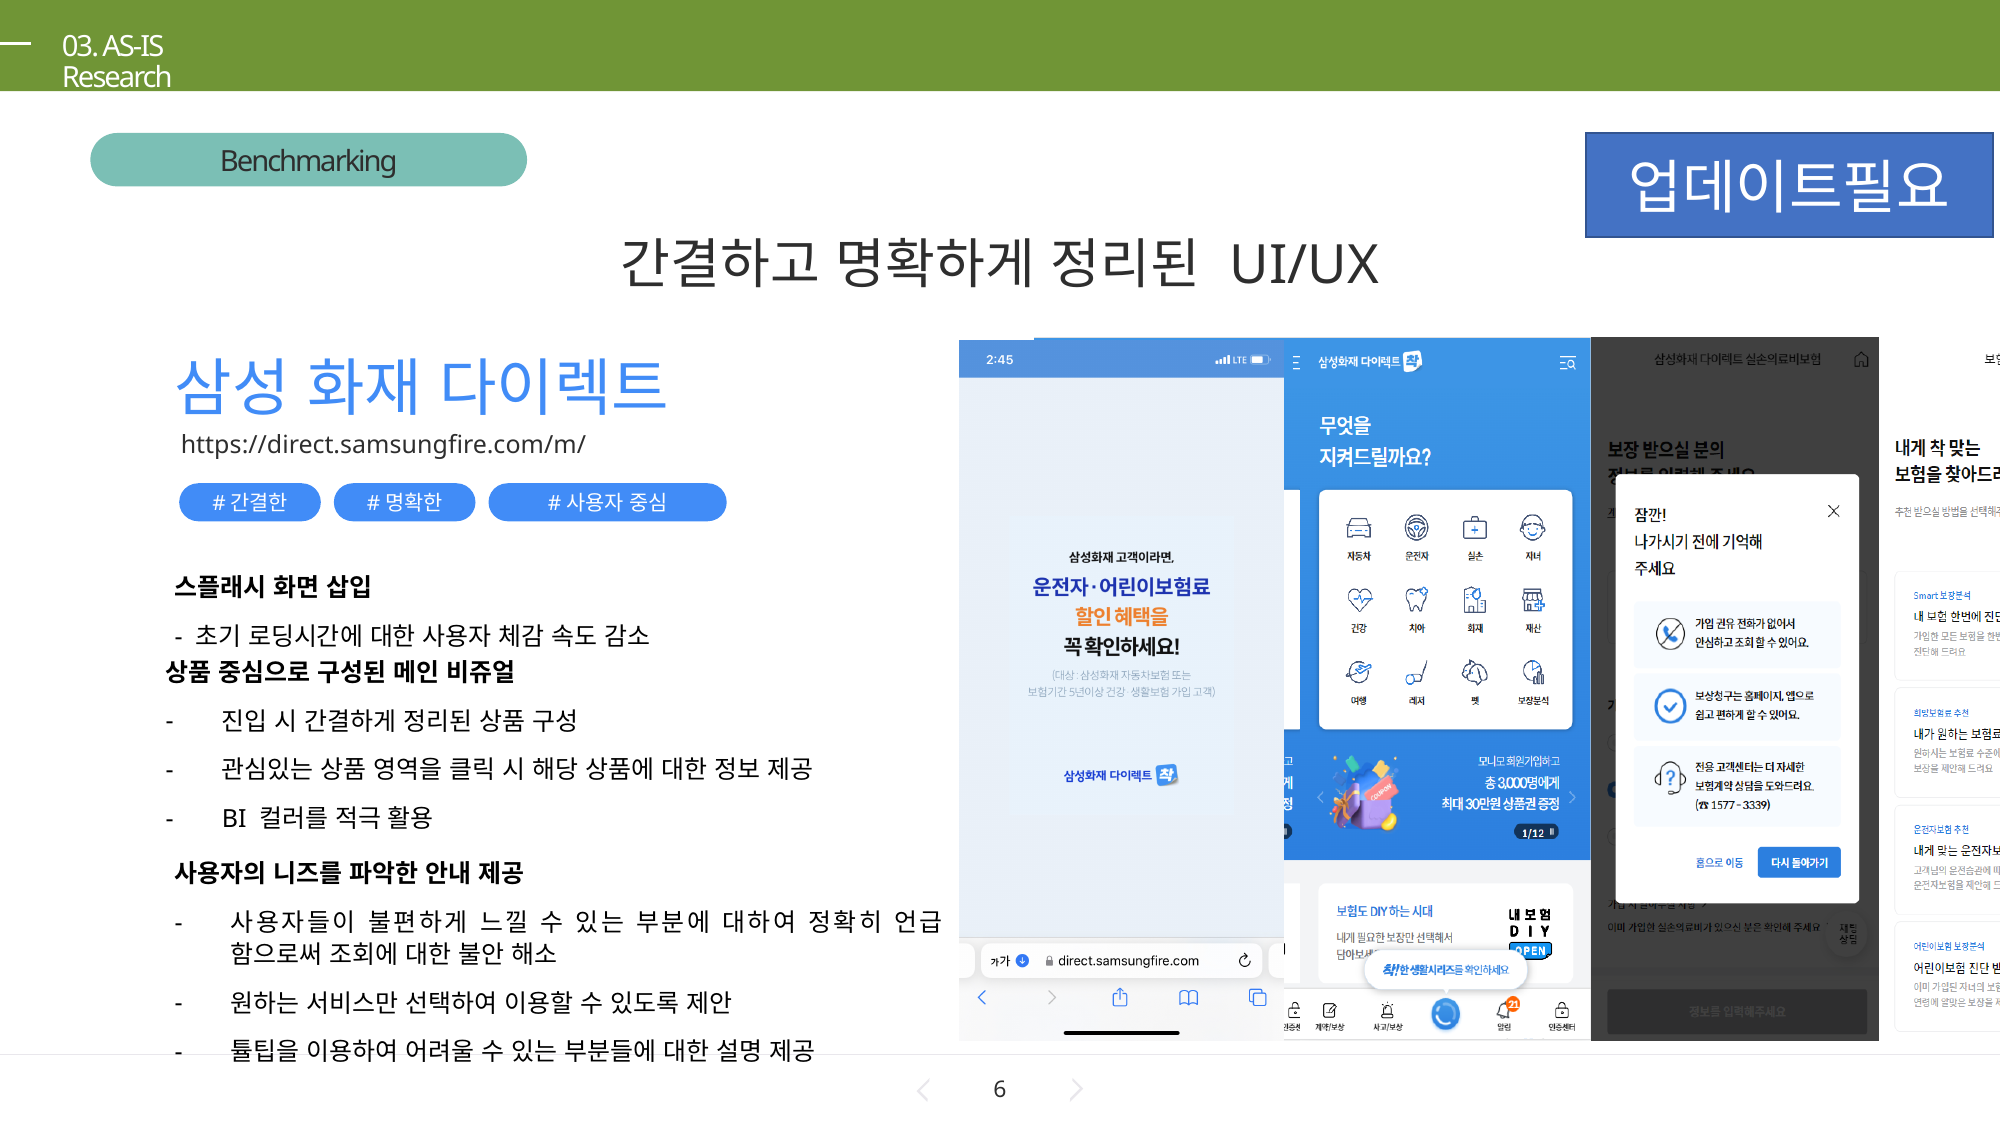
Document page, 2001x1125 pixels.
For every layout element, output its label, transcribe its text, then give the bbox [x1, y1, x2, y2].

text_box https://direct.samsungfire.com/m/ [166, 431, 669, 466]
list 03. AS-IS Research [46, 23, 289, 71]
text_box 상품 중심으로 구성된 메인 비쥬얼 진입 시 간결하게 정리된 상품 구성 관심있는 상품 영역을 클릭 시 해당 상품에 대한 정보 제공 BI 컬러를 적극 활용 [162, 647, 938, 840]
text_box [1300, 337, 2000, 1041]
text_box 스플래시 화면 삽입 - 초기 로딩시간에 대한 사용자 체감 속도 감소 [171, 562, 947, 658]
text_box 사용자의 니즈를 파악한 안내 제공 사용자들이 불편하게 느낄 수 있는 부분에 대하여 정확히 언급 함으로써 조회에 대한 불안 해소 원하는 서비스만 선택하여 이용할 수 있도록 제안 튤팁을 이용하여 어려울 수 있는 부분들에 대한 설명 제공 [171, 848, 947, 1074]
text_box #명확한 [332, 482, 477, 523]
text_box #사용자 중심 [487, 482, 728, 523]
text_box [1034, 337, 1300, 1041]
text_box 업데이트필요 [1585, 132, 1994, 238]
text_box Benchmarking [89, 131, 529, 188]
picture [959, 340, 1284, 1041]
text_box #간결한 [178, 482, 322, 523]
text_box 삼성 화재 다이렉트 [159, 341, 806, 431]
text_box 간결하고 명확하게 정리된 UI/UX [605, 221, 1395, 302]
